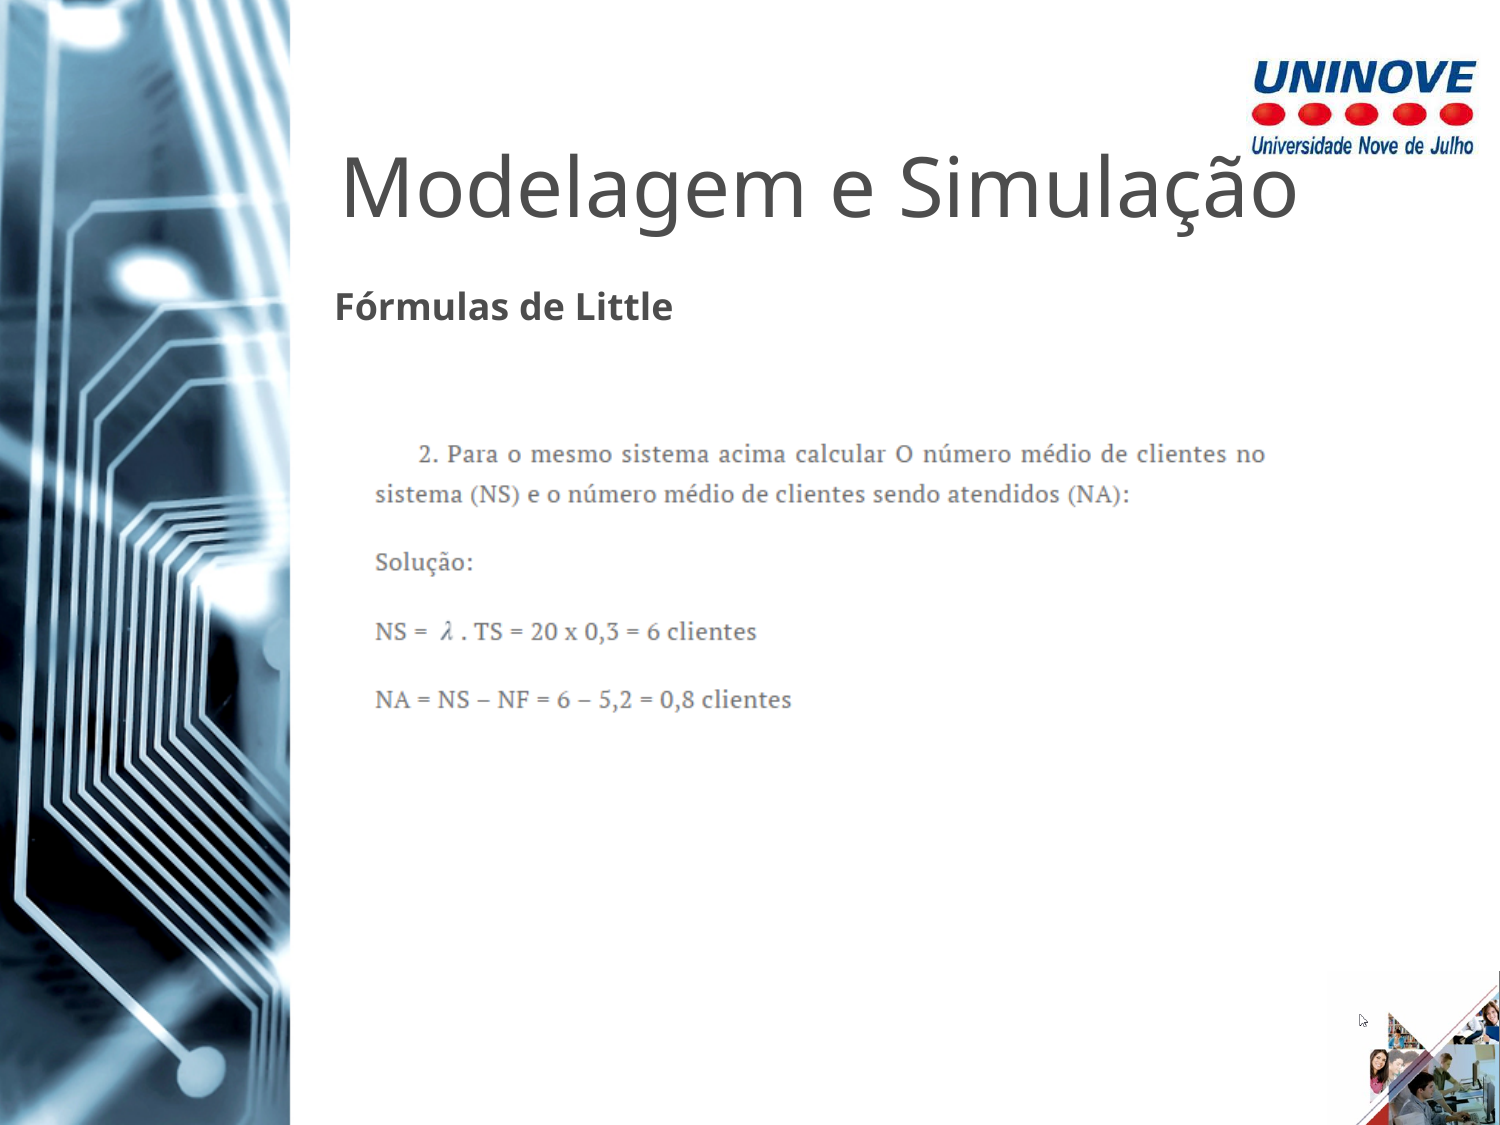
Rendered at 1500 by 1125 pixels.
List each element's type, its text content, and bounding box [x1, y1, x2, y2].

title Modelagem e Simulação [324, 125, 1463, 243]
picture [0, 0, 1500, 1125]
list Fórmulas de Little [319, 283, 1457, 984]
